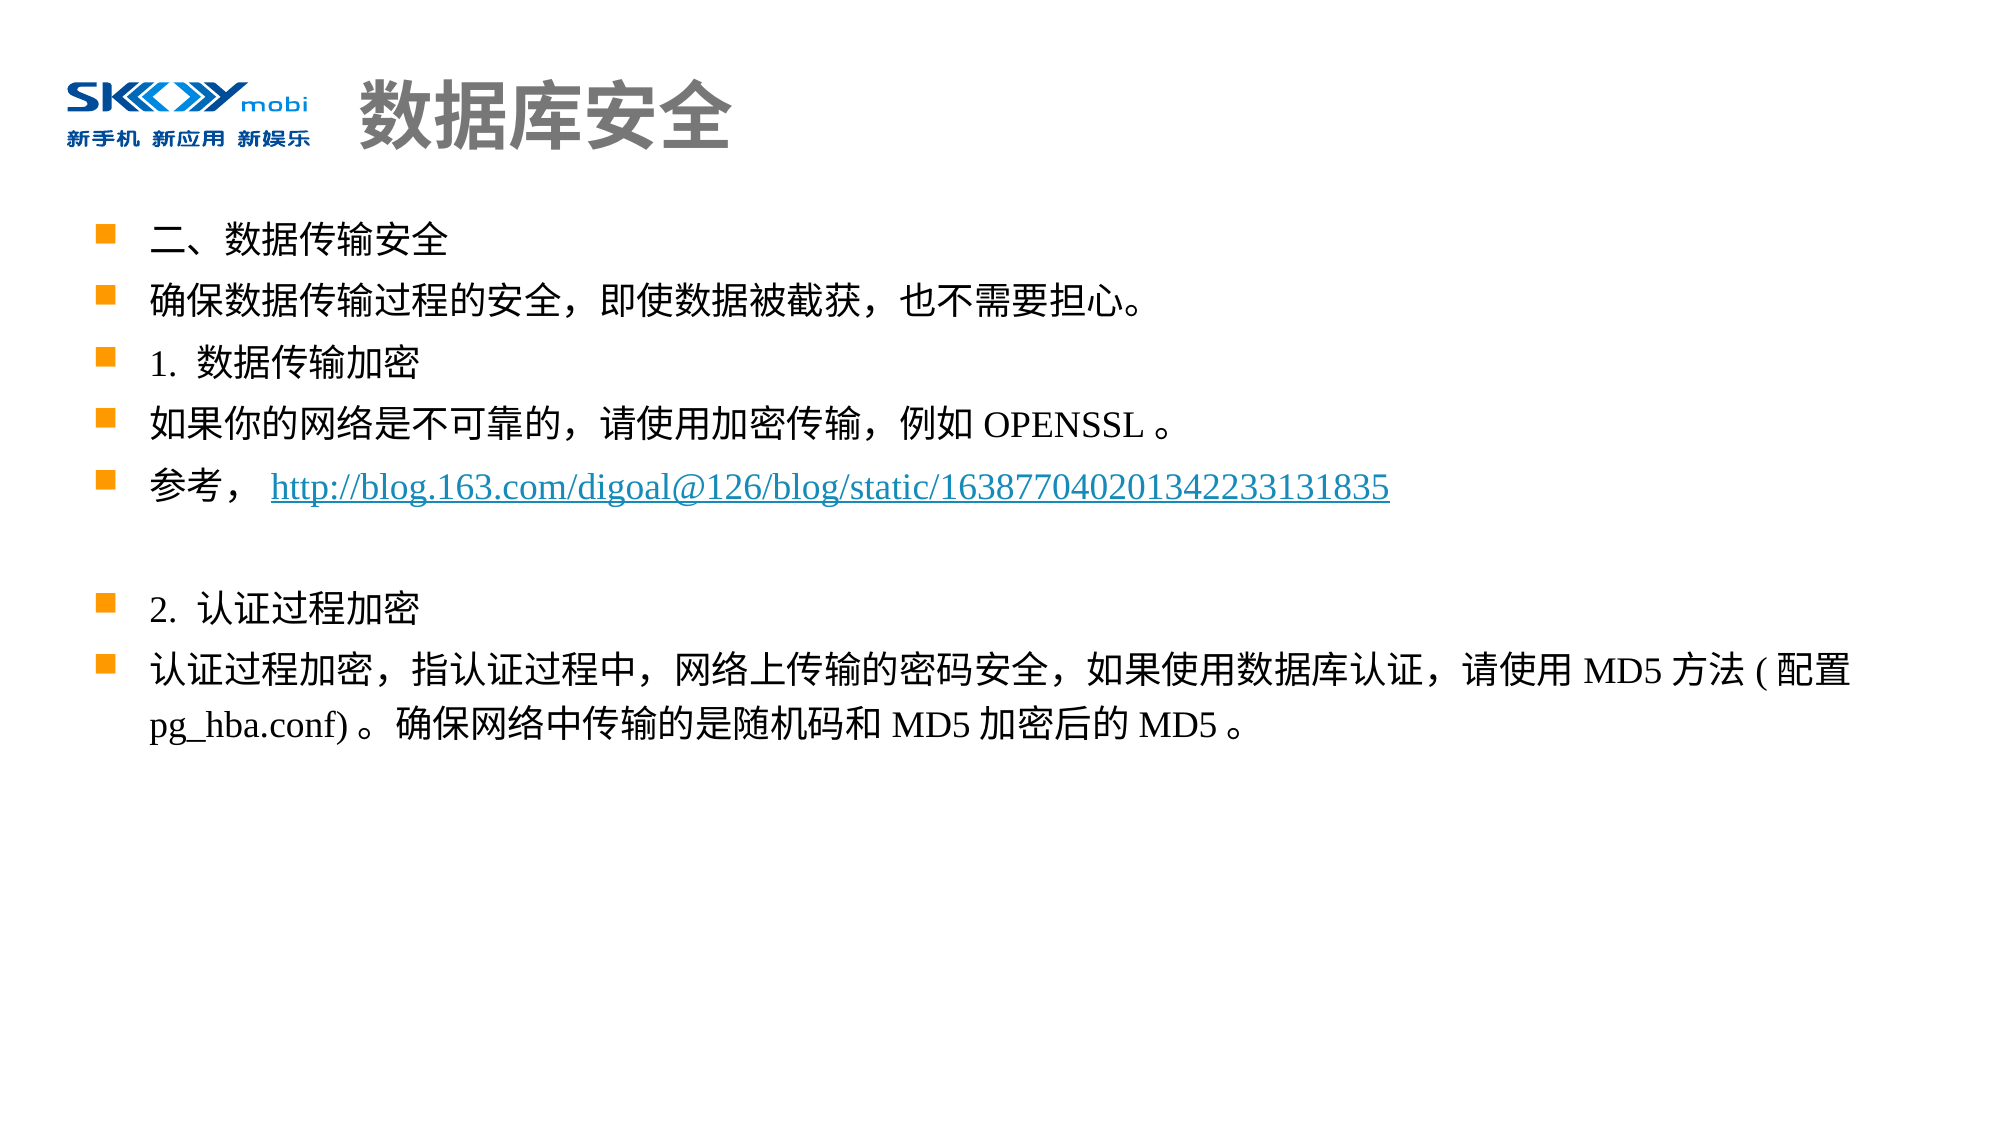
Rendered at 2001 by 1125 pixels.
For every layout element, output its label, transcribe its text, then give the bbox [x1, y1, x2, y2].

list 二、数据传输安全 确保数据传输过程的安全，即使数据被截获，也不需要担心。 1. 数据传输加密 如果你的网络是不可靠的，请使用加密传输，例如OPENSSL。 参考，http://blog.163.com/digoal@126/blog/static/163877040201342233131835 2. 认证过程加密 认证过程加密，指认证过程中，网络上传输的密码安全，如果使用数据库认证，请使用MD5方法(配置pg_hba.conf)。确保网络中传输的是随机码和MD5加密后的MD5。 [77, 198, 1901, 1020]
title 数据库安全 [343, 60, 1901, 167]
